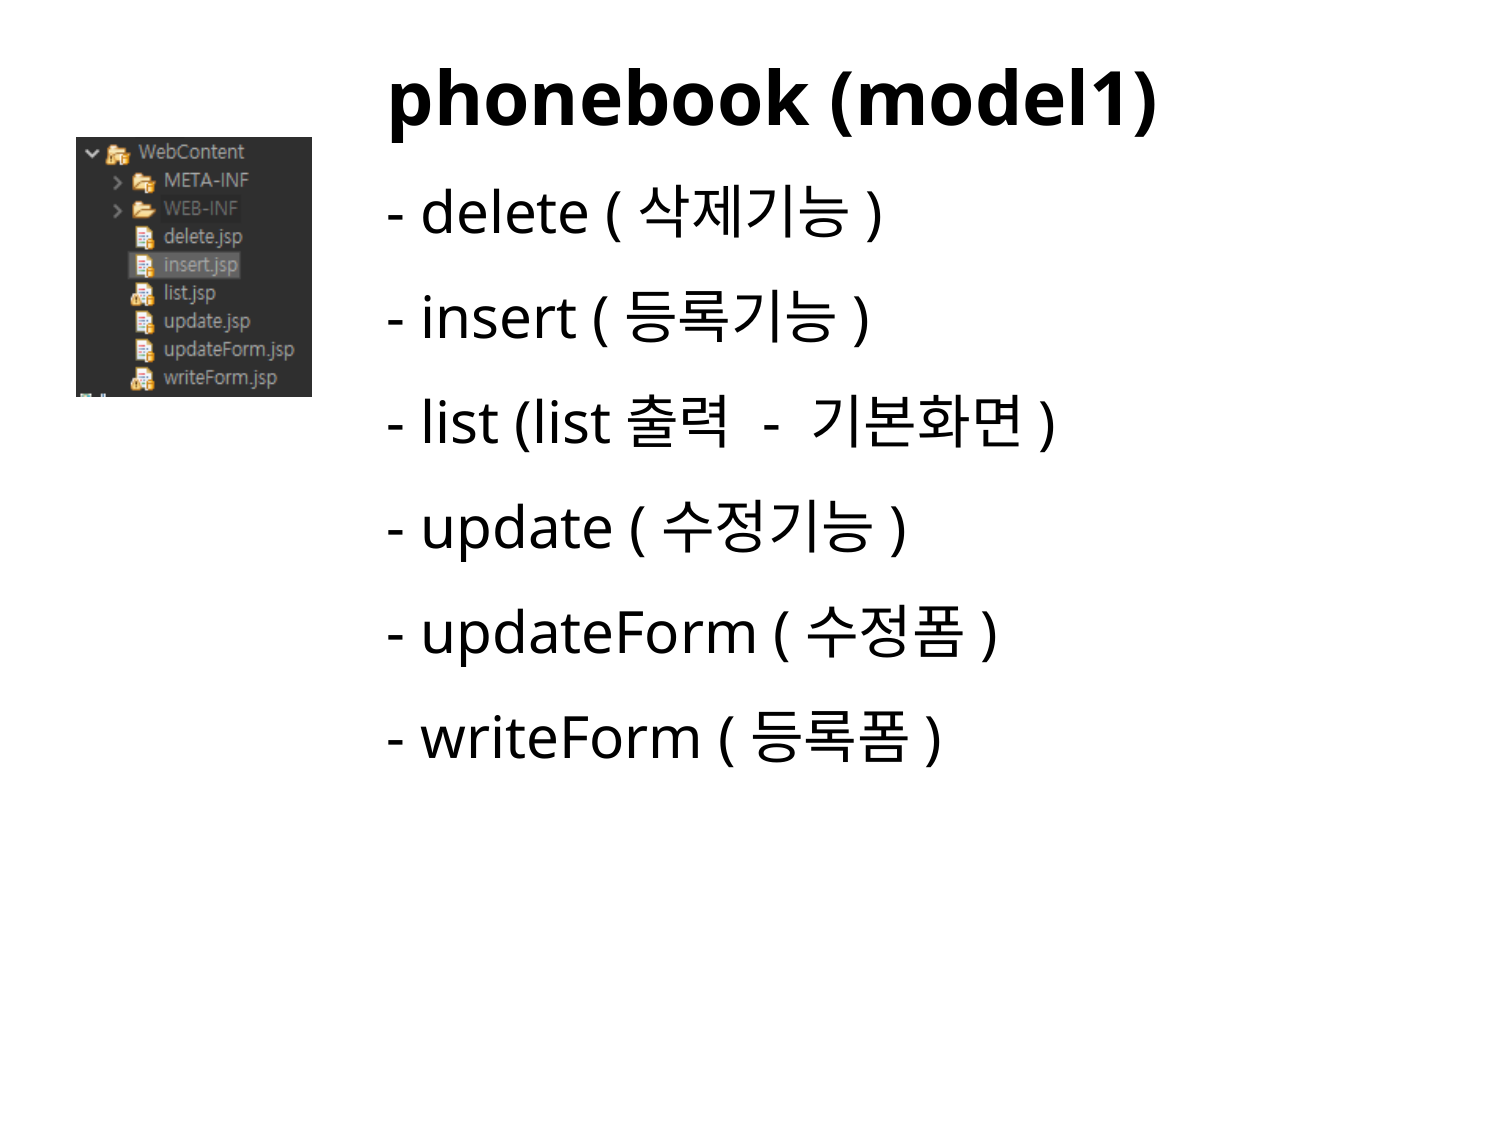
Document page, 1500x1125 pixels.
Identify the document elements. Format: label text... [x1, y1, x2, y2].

picture [76, 136, 312, 397]
text_box phonebook (model1) - delete (삭제기능) - insert (등록기능) - list (list출력 - 기본화면) - update (수정기능) - updateForm (수정폼) - writeForm (등록폼) [371, 42, 1459, 778]
